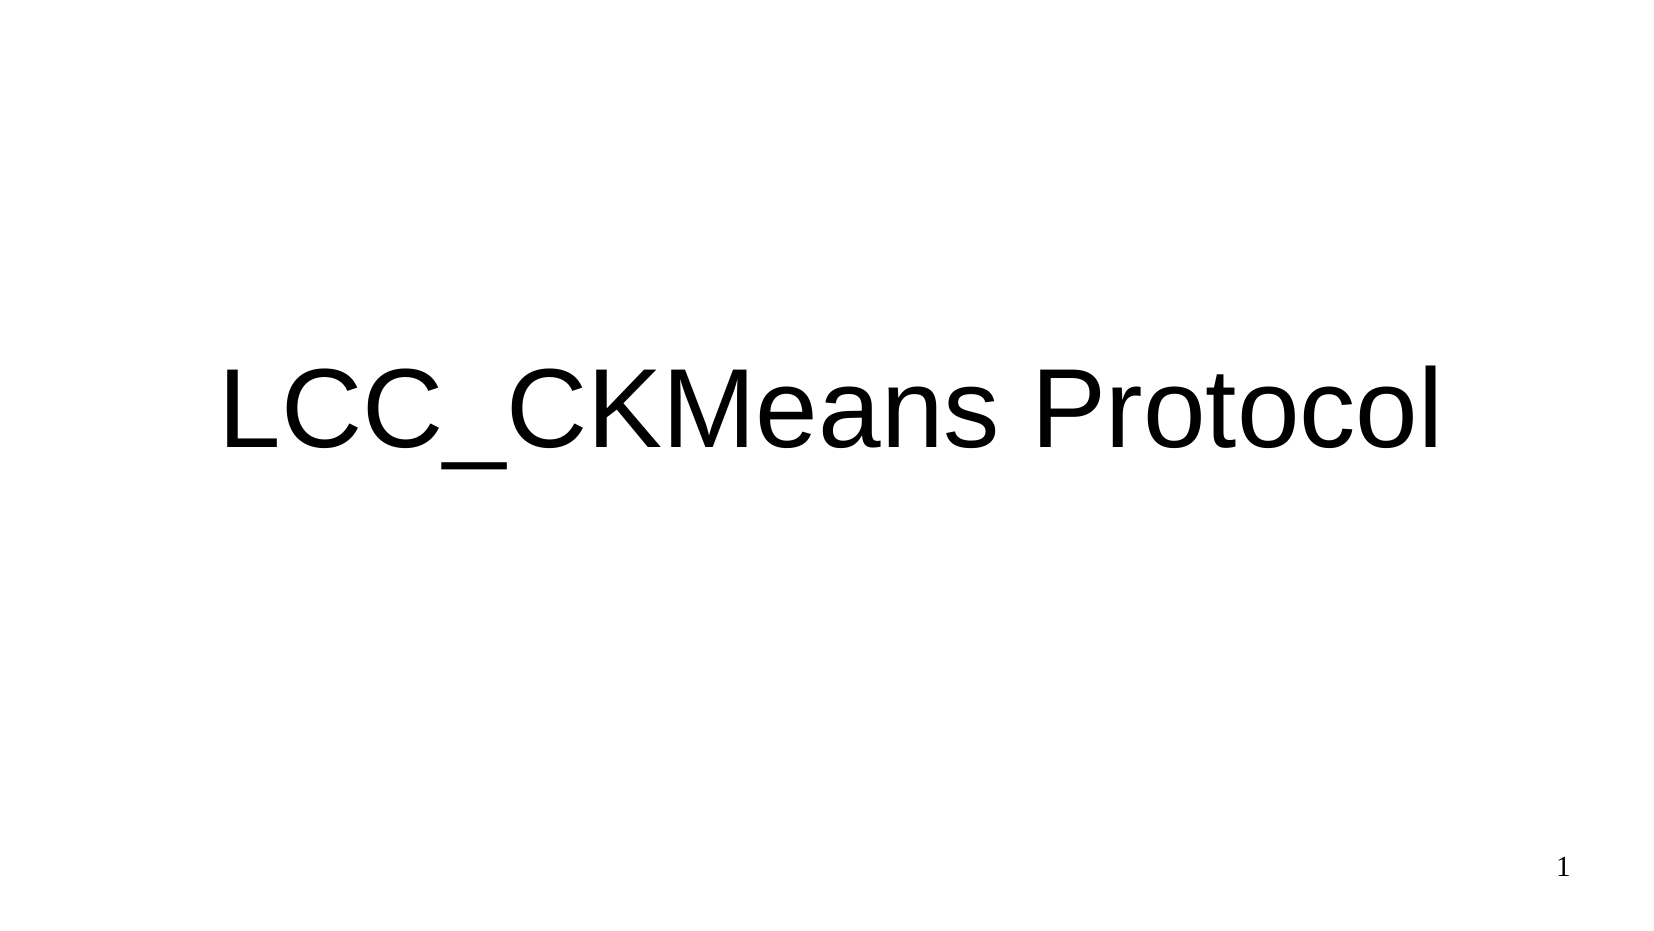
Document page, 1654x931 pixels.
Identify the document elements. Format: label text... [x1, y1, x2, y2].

title LCC_CKMeans Protocol [86, 324, 1575, 480]
slide_number 1 [1185, 847, 1571, 912]
